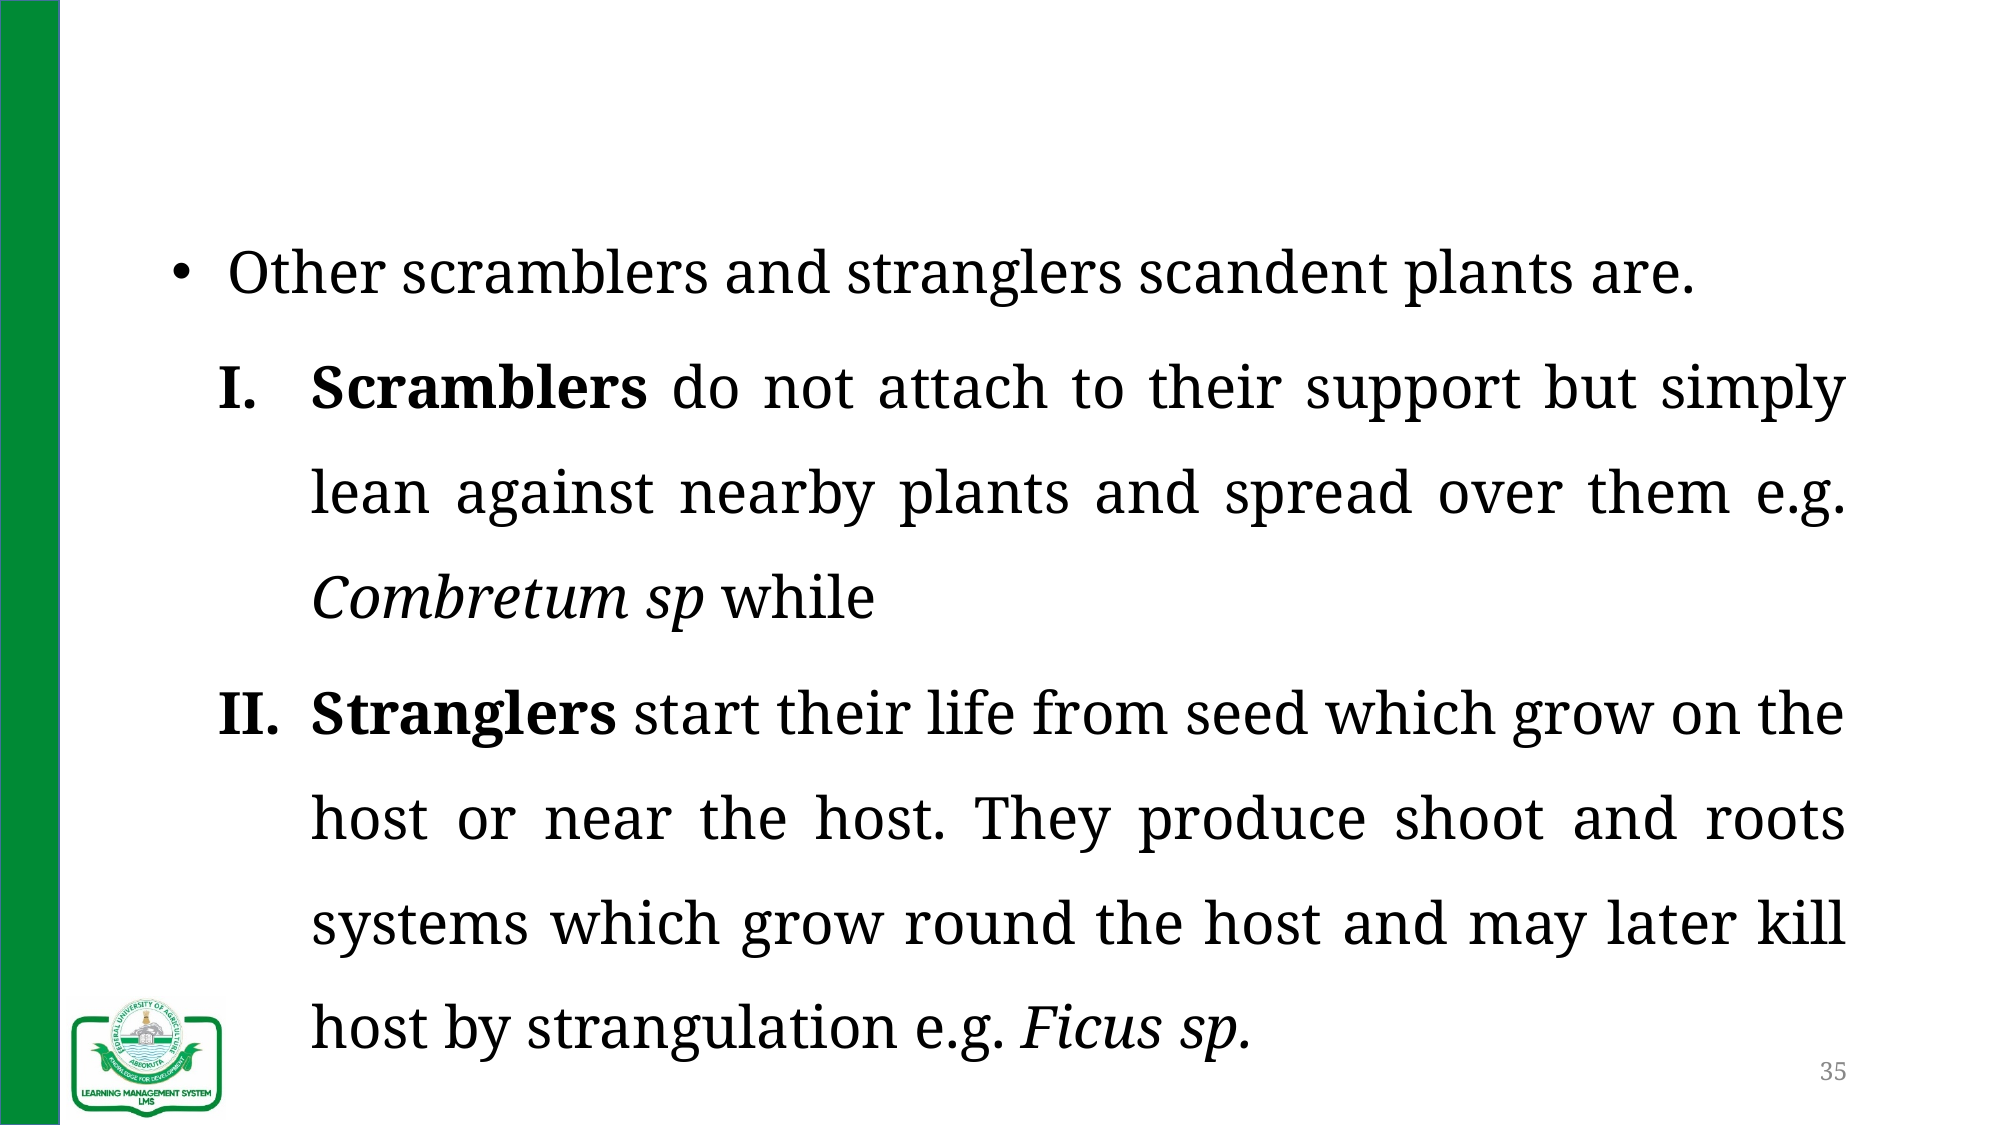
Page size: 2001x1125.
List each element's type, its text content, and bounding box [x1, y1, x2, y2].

picture [66, 996, 226, 1120]
list Other scramblers and stranglers scandent plants are. Scramblers do not attach to their support but simply lean against nearby plants and spread over them e.g. Combretum sp while Stranglers start their life from seed which grow on the host or near the host. They produce shoot and roots systems which grow round the host and may later kill host by strangulation e.g. Ficus sp. [137, 192, 1863, 1014]
slide_number 35 [1742, 1042, 1863, 1103]
